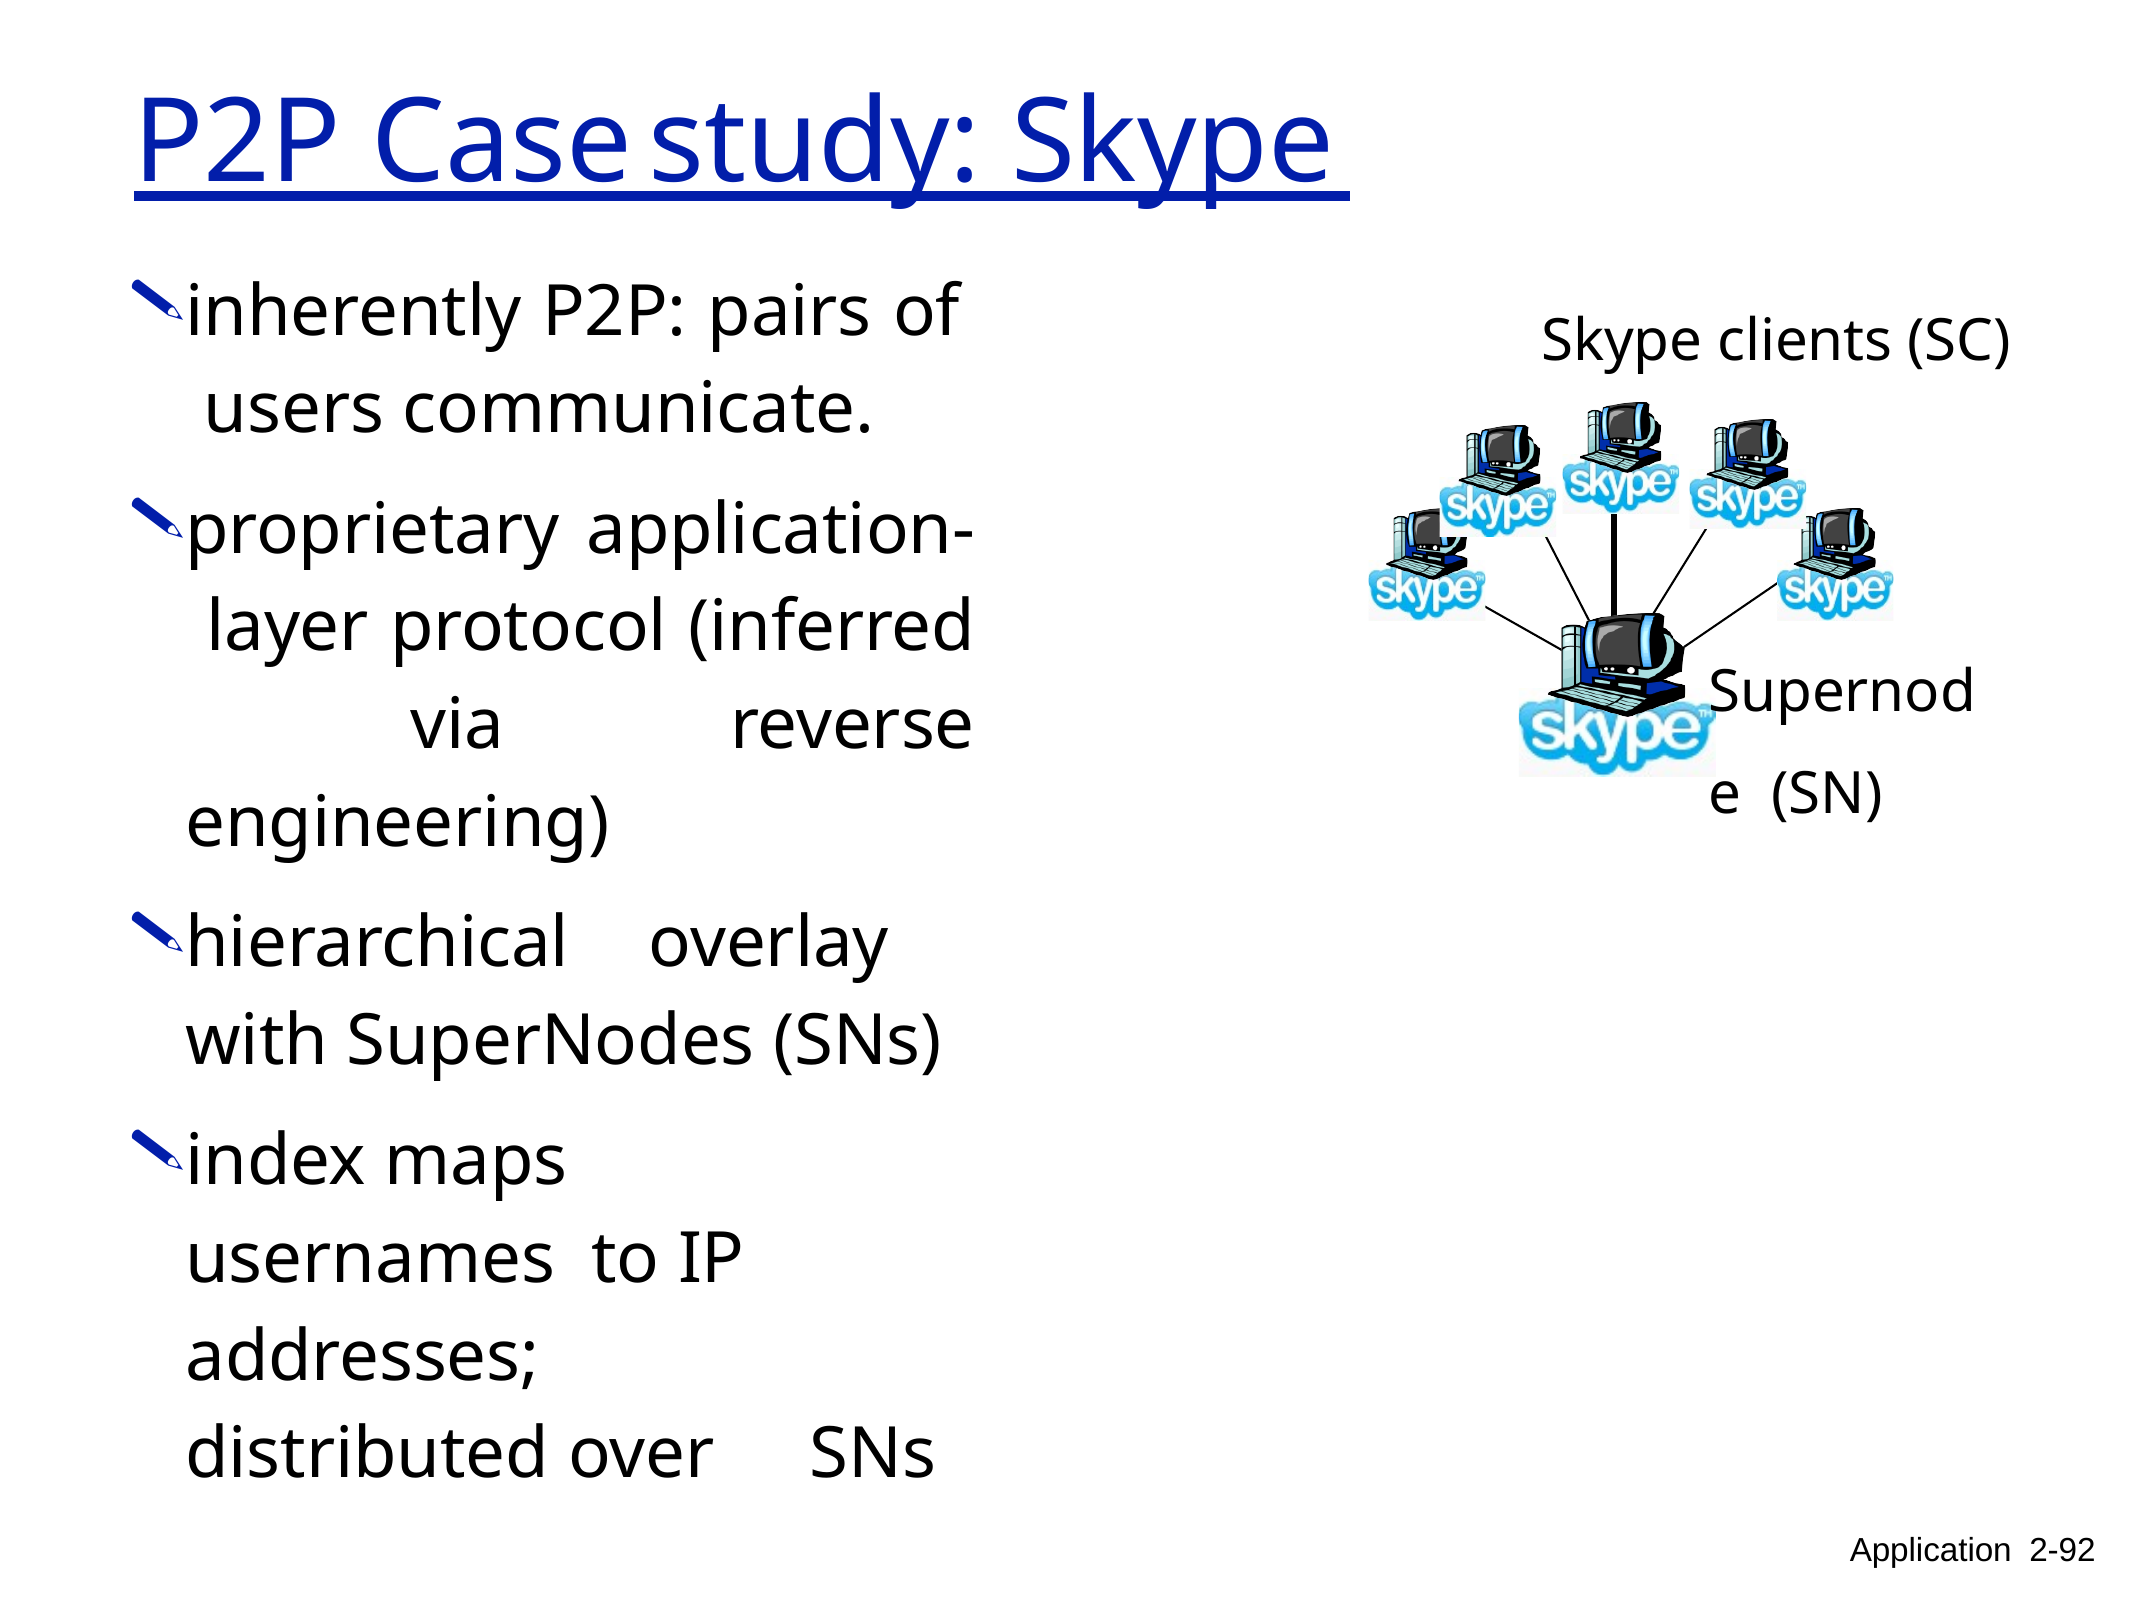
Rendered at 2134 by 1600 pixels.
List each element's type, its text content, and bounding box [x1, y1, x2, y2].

text_box [1458, 425, 1541, 496]
text_box [1486, 605, 1547, 643]
text_box [1652, 530, 1707, 613]
text_box [1706, 419, 1789, 490]
text_box [1793, 508, 1876, 580]
text_box [1368, 560, 1486, 621]
text_box [1721, 582, 1777, 620]
text_box [1439, 477, 1557, 537]
text_box [1545, 537, 1587, 613]
text_box [1547, 613, 1686, 717]
text_box Application 2-92 [1847, 1529, 2101, 1569]
text_box [1518, 688, 1706, 777]
text_box Skype clients (SC) [1539, 299, 2044, 372]
text_box inherently P2P: pairs of users communicate. proprietary application- layer protocol (inferred via reverse engineering) hierarchical overlay with SuperNodes (SNs) index maps usernames to IP addresses; distributed over SNs [123, 249, 981, 1492]
title P2P Case study: Skype [131, 62, 1351, 332]
text_box [1686, 630, 1706, 647]
text_box [1386, 508, 1468, 580]
text_box Supernode (SN) [1706, 620, 2000, 825]
text_box [1777, 560, 1894, 620]
text_box [1562, 454, 1680, 514]
text_box [1689, 469, 1807, 530]
text_box [1580, 402, 1662, 473]
